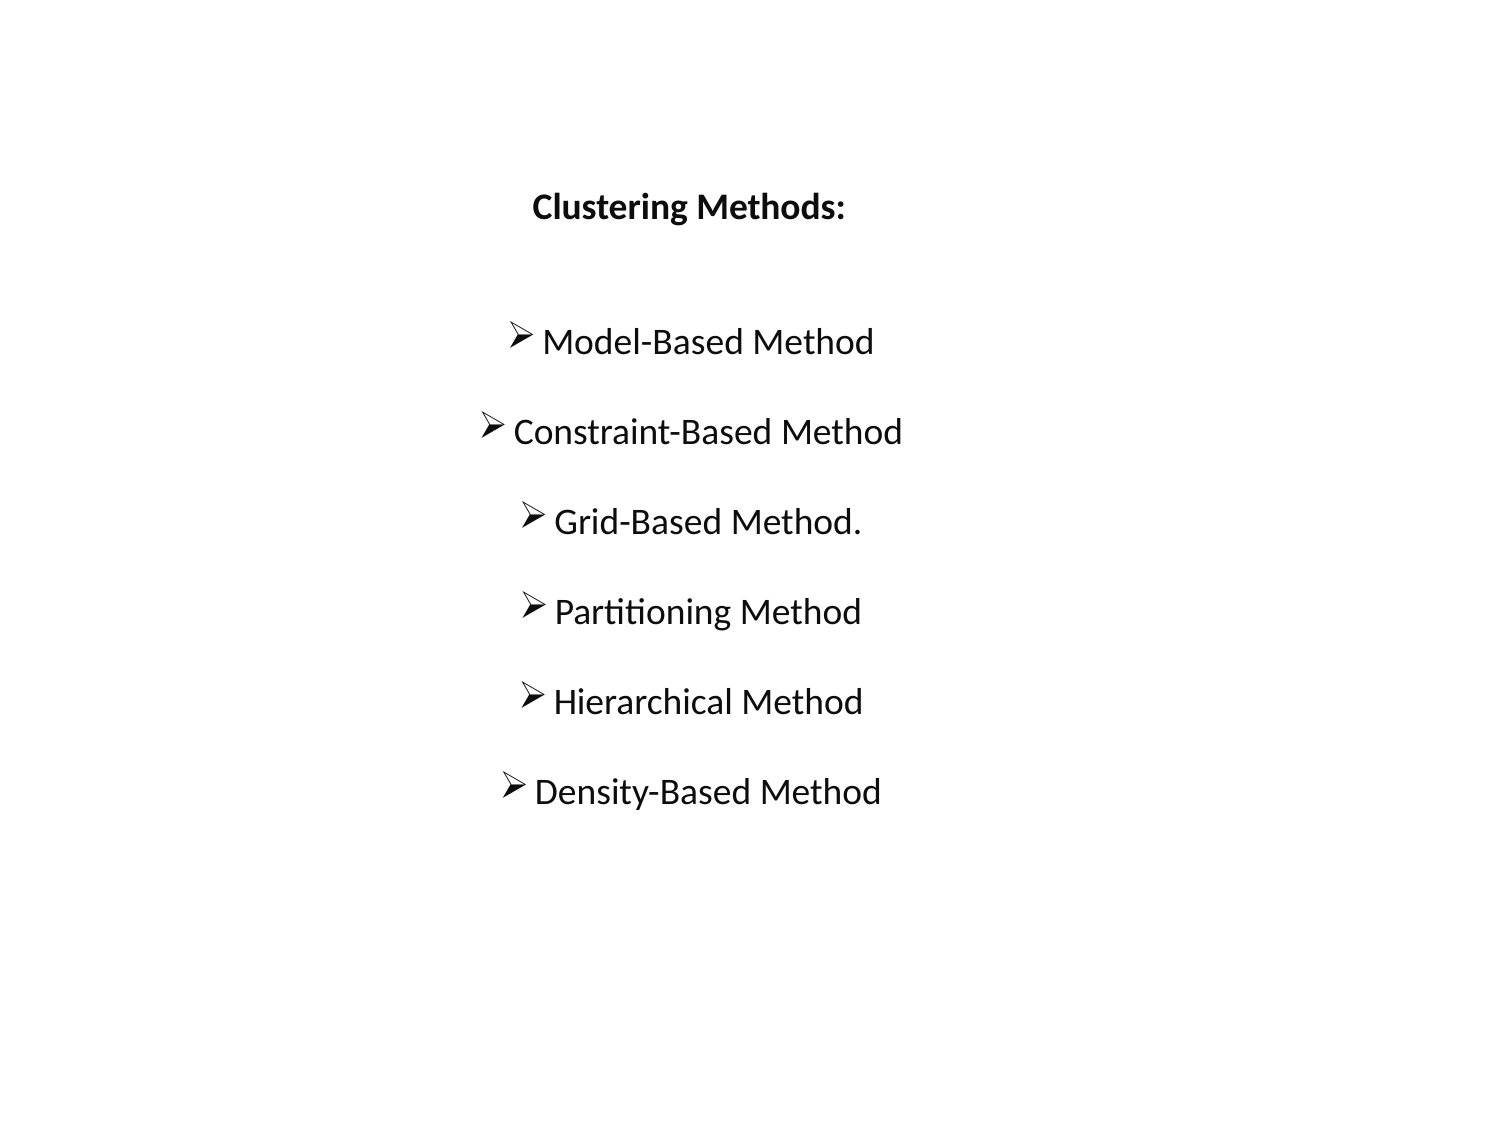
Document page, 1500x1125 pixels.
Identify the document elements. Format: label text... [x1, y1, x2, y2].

text_box Clustering Methods: Model-Based Method Constraint-Based Method Grid-Based Method. Partitioning Method Hierarchical Method Density-Based Method [162, 174, 1225, 820]
